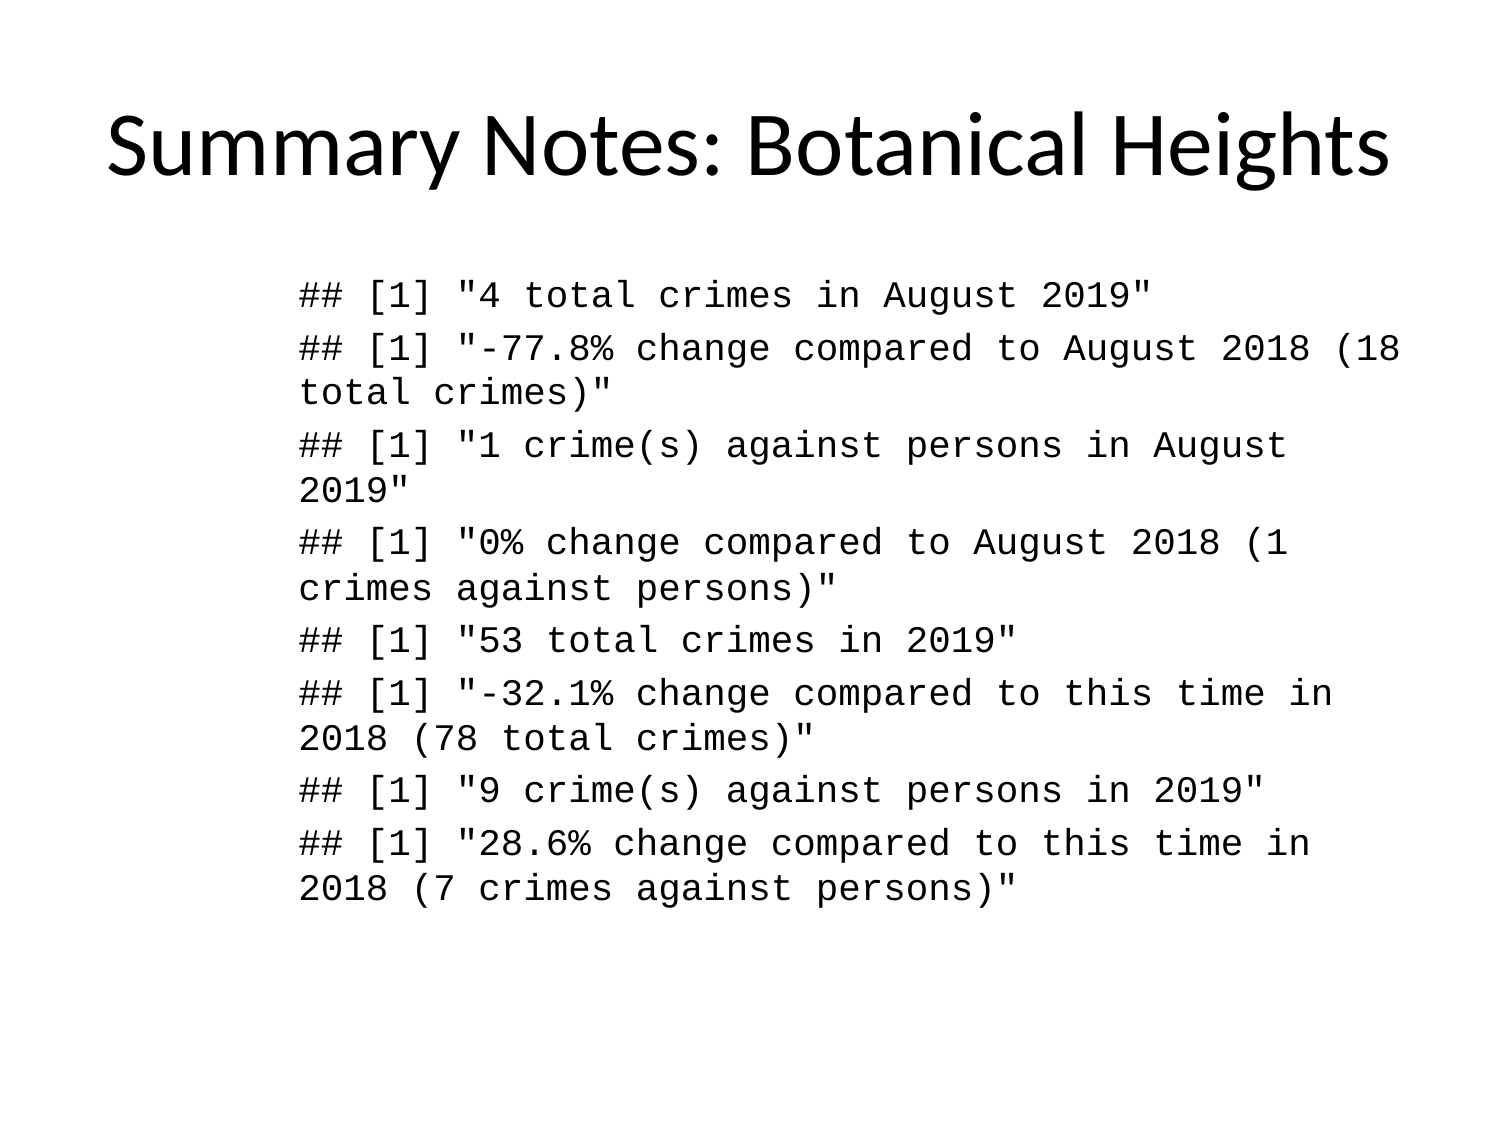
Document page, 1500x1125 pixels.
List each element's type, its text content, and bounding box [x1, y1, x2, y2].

list ## [1] "4 total crimes in August 2019" ## [1] "-77.8% change compared to August 2018 (18 total crimes)" ## [1] "1 crime(s) against persons in August 2019" ## [1] "0% change compared to August 2018 (1 crimes against persons)" ## [1] "53 total crimes in 2019" ## [1] "-32.1% change compared to this time in 2018 (78 total crimes)" ## [1] "9 crime(s) against persons in 2019" ## [1] "28.6% change compared to this time in 2018 (7 crimes against persons)" [75, 262, 1425, 1005]
title Summary Notes: Botanical Heights [75, 45, 1425, 233]
